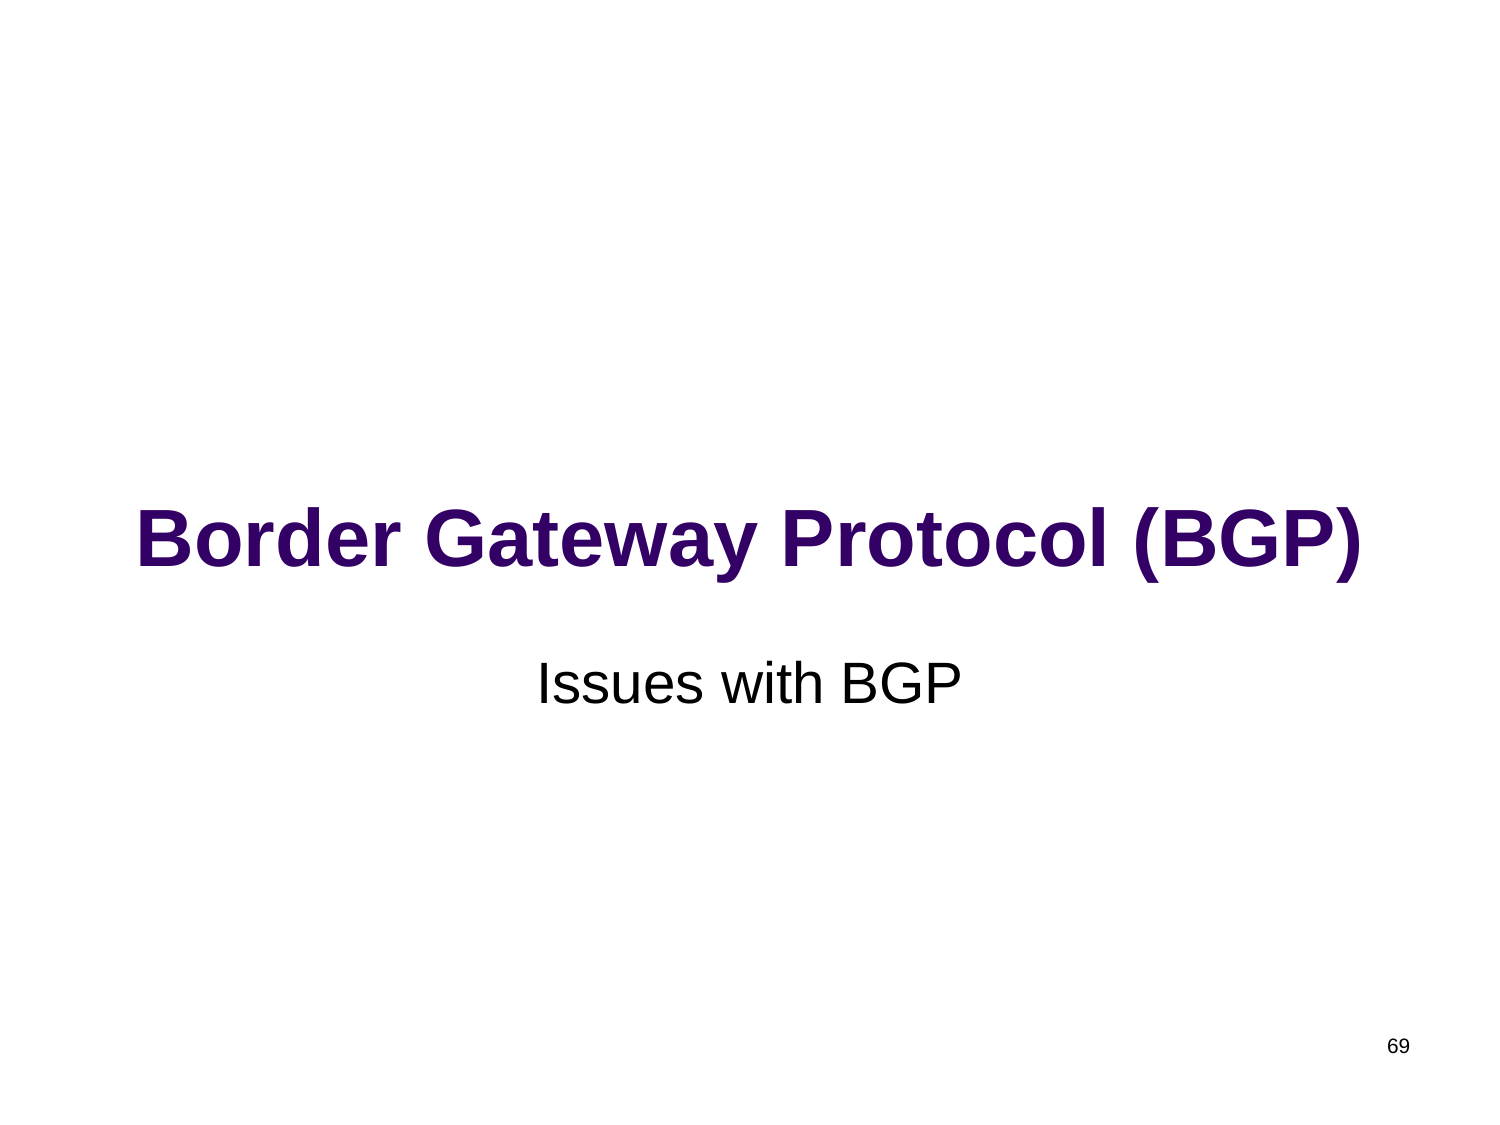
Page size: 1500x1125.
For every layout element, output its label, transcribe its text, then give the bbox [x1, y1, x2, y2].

subtitle Issues with BGP [225, 637, 1275, 925]
title Border Gateway Protocol (BGP) [112, 349, 1388, 591]
slide_number 69 [1074, 1024, 1426, 1101]
